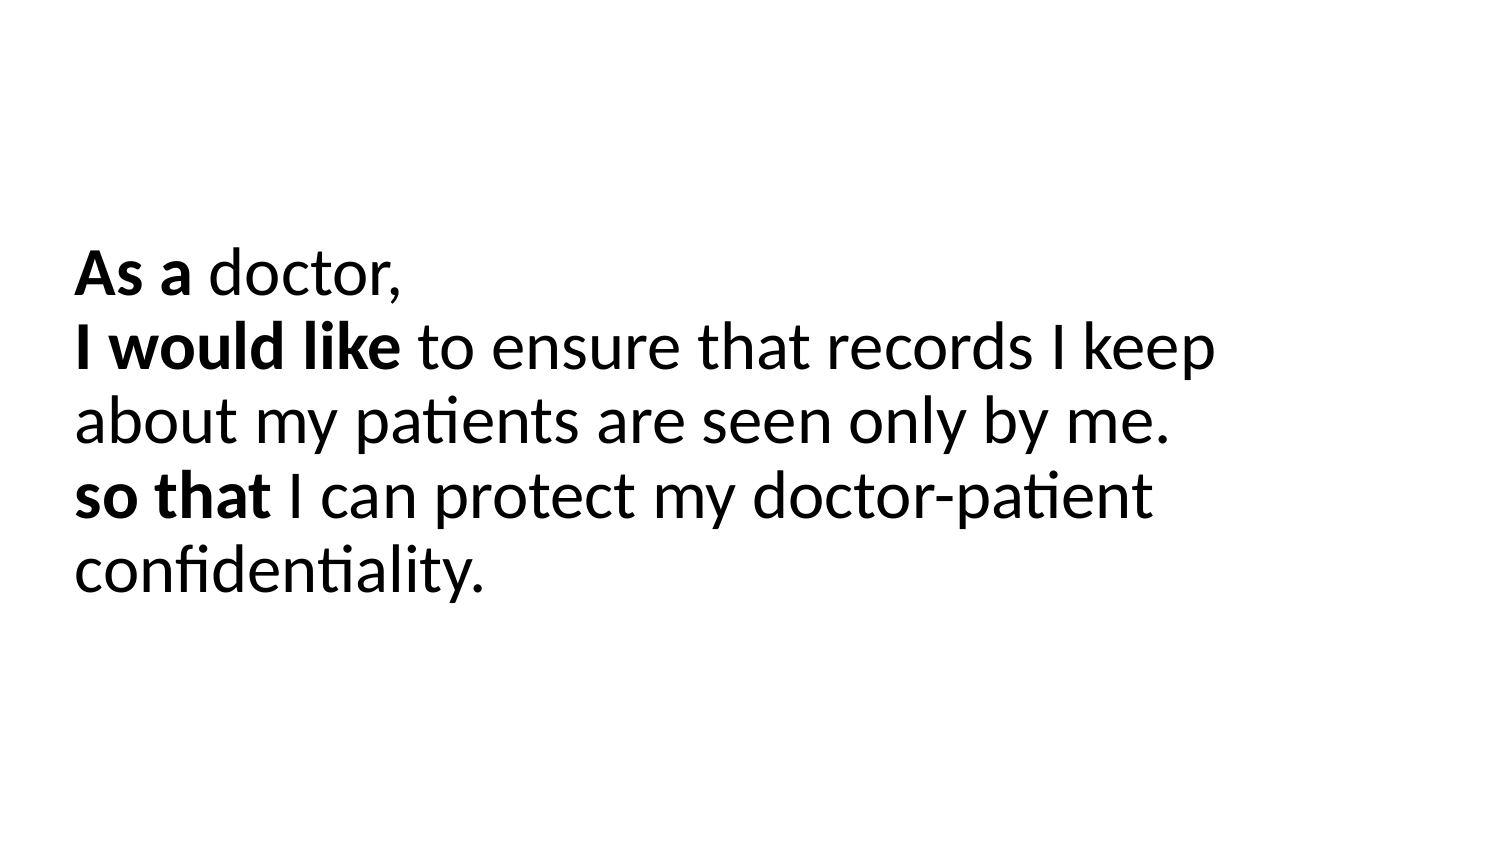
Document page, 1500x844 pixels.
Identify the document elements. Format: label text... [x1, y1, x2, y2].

title As a doctor, I would like to ensure that records I keep about my patients are seen only by me. so that I can protect my doctor-patient confidentiality. [63, 178, 1358, 665]
